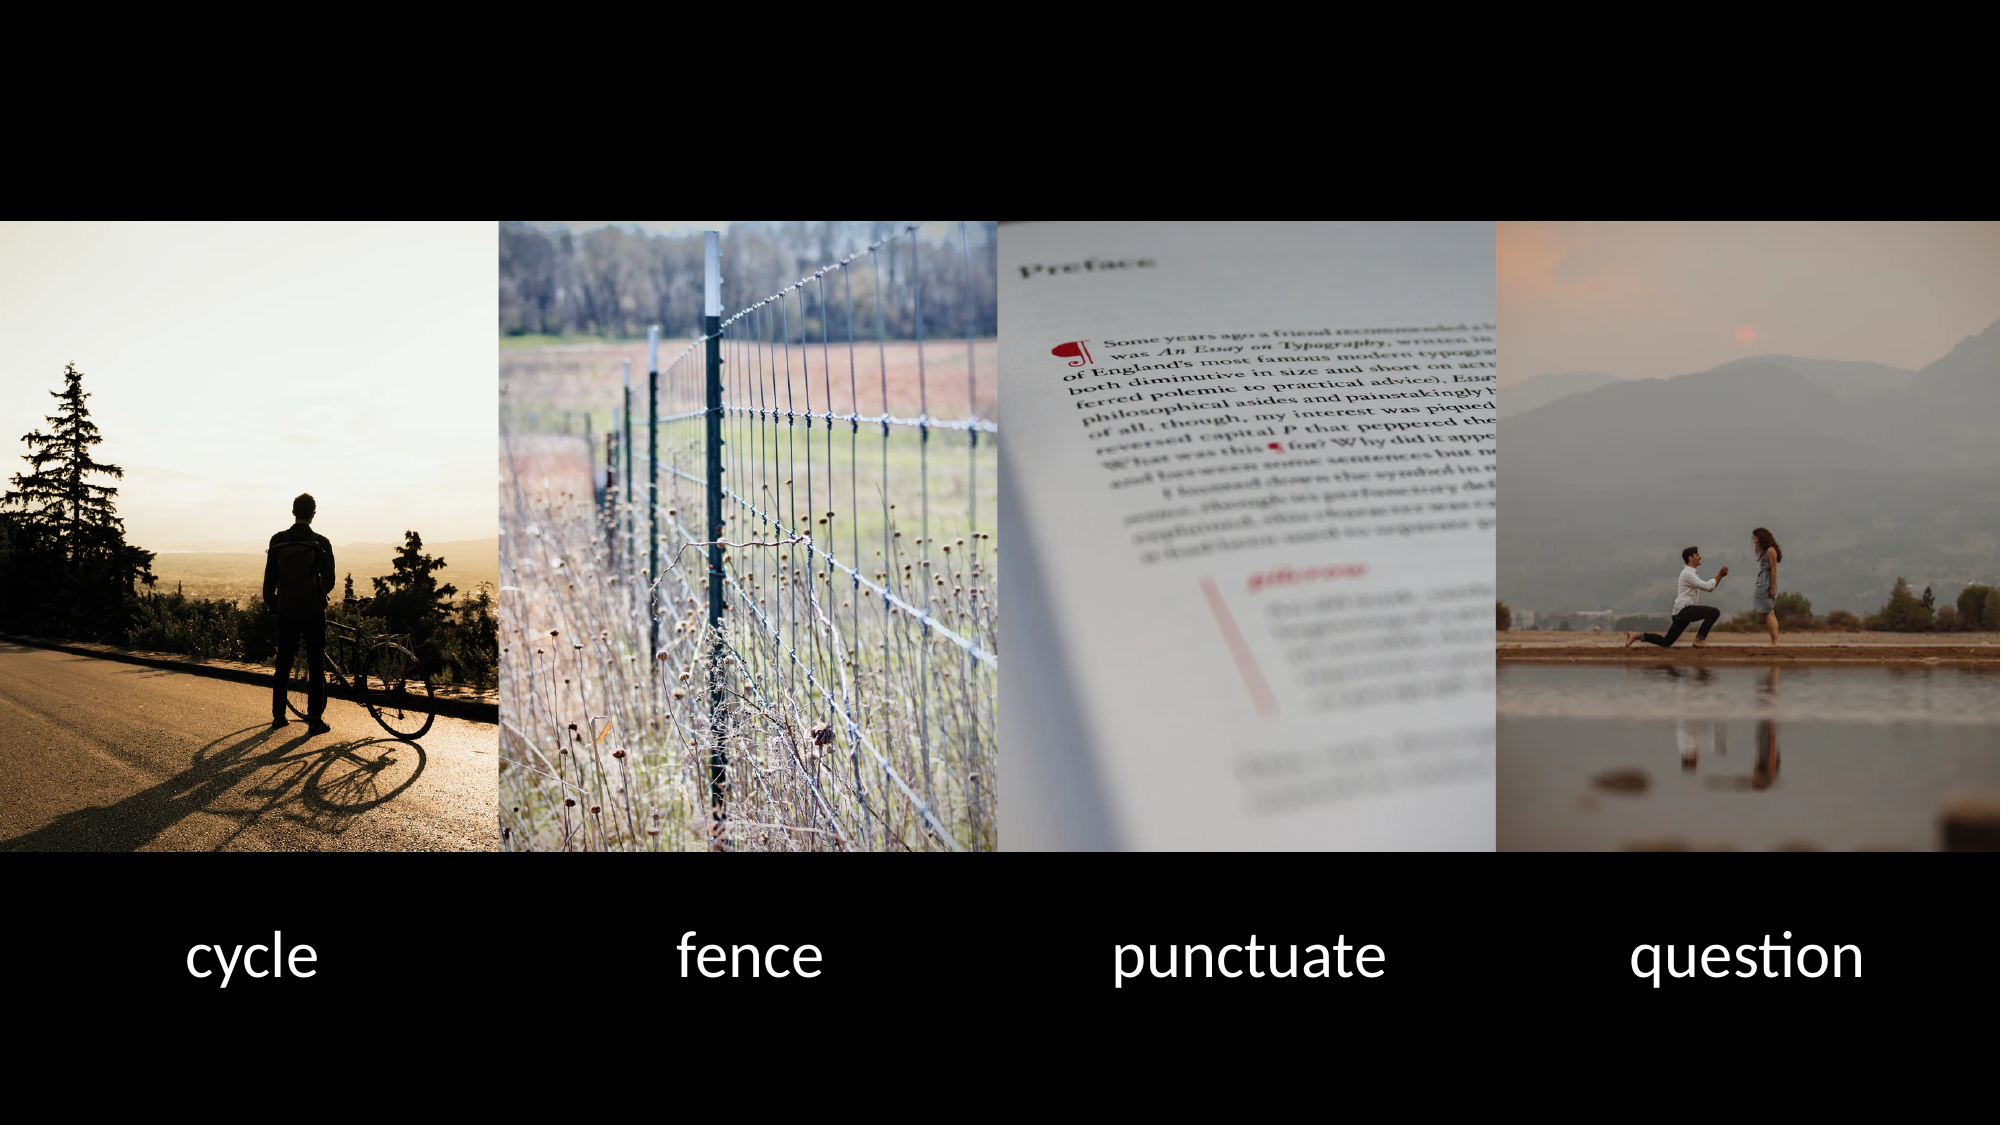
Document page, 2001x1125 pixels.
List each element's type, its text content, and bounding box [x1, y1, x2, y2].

text_box punctuate [1042, 903, 1457, 998]
text_box fence [645, 903, 856, 998]
picture [0, 221, 2000, 852]
text_box question [1536, 903, 1960, 998]
text_box cycle [146, 903, 358, 998]
